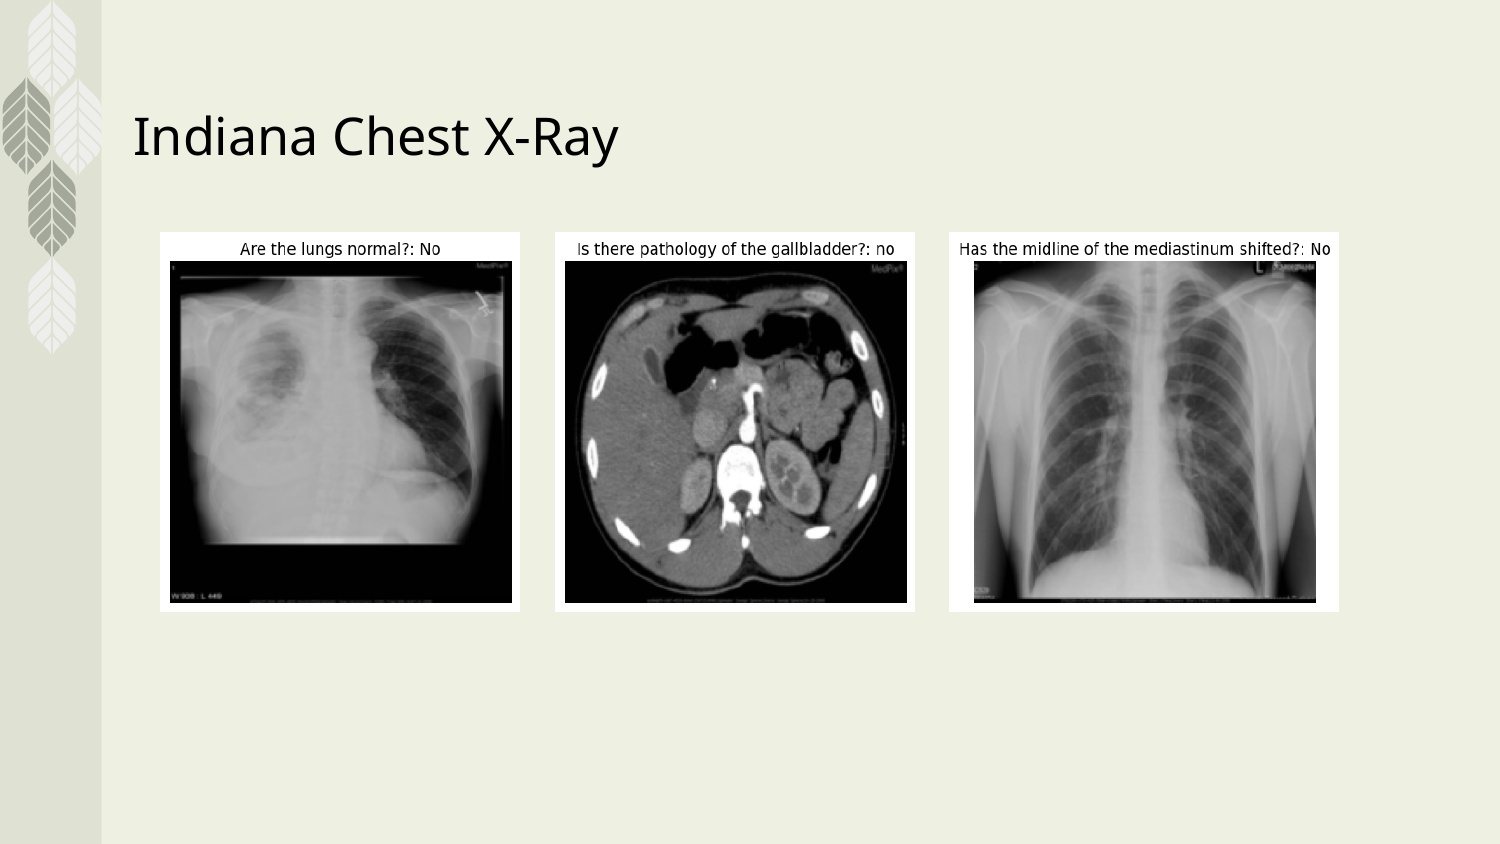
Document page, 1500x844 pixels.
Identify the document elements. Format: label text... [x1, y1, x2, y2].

picture [949, 231, 1340, 612]
picture [555, 231, 915, 612]
picture [160, 231, 521, 612]
title Indiana Chest X-Ray [118, 88, 1382, 183]
